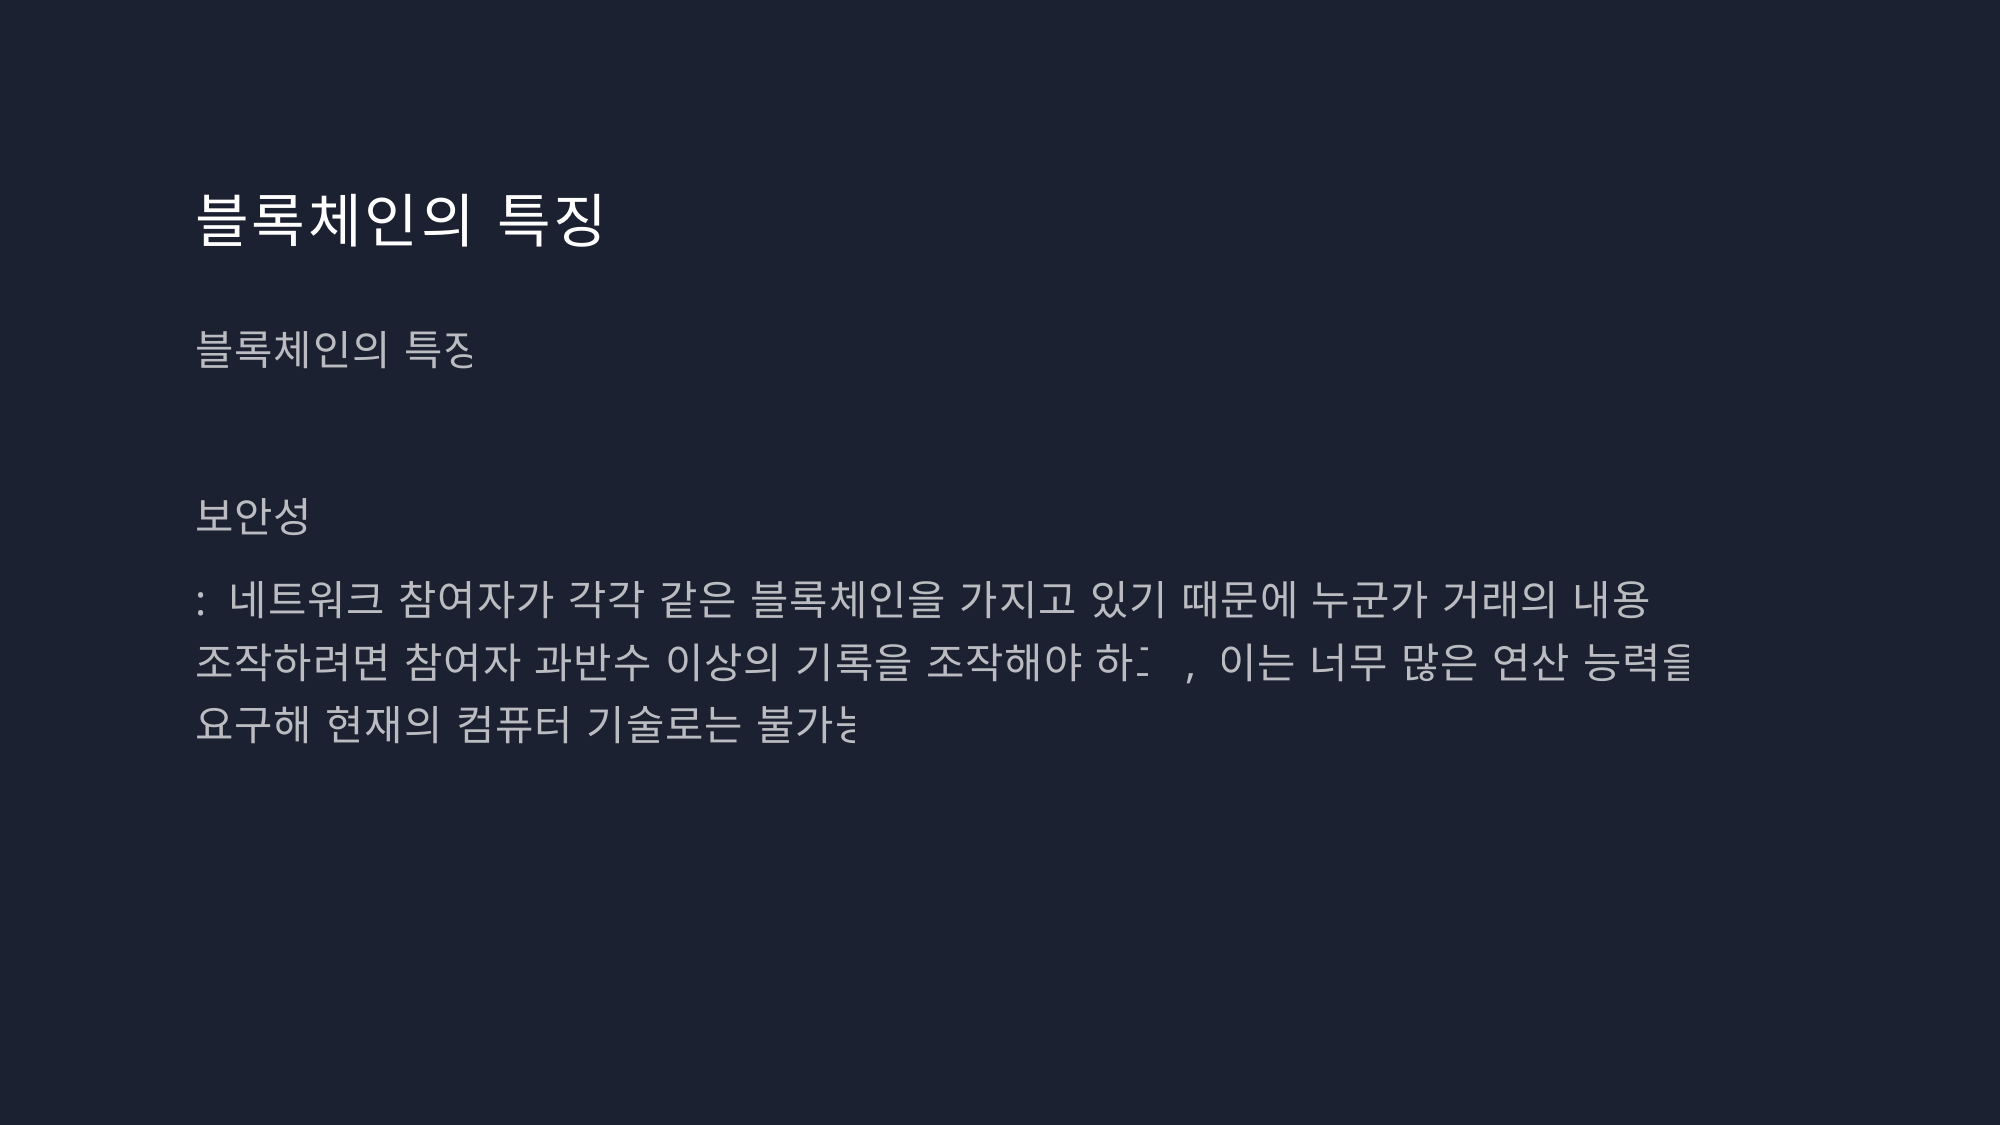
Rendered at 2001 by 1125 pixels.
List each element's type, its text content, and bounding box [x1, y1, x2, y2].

title 블록체인의 특징 [177, 165, 1822, 274]
list 블록체인의 특징 보안성 : 네트워크 참여자가 각각 같은 블록체인을 가지고 있기 때문에 누군가 거래의 내용을 조작하려면 참여자 과반수 이상의 기록을 조작해야 하고, 이는 너무 많은 연산 능력을 요구해 현재의 컴퓨터 기술로는 불가능 [177, 293, 1822, 947]
